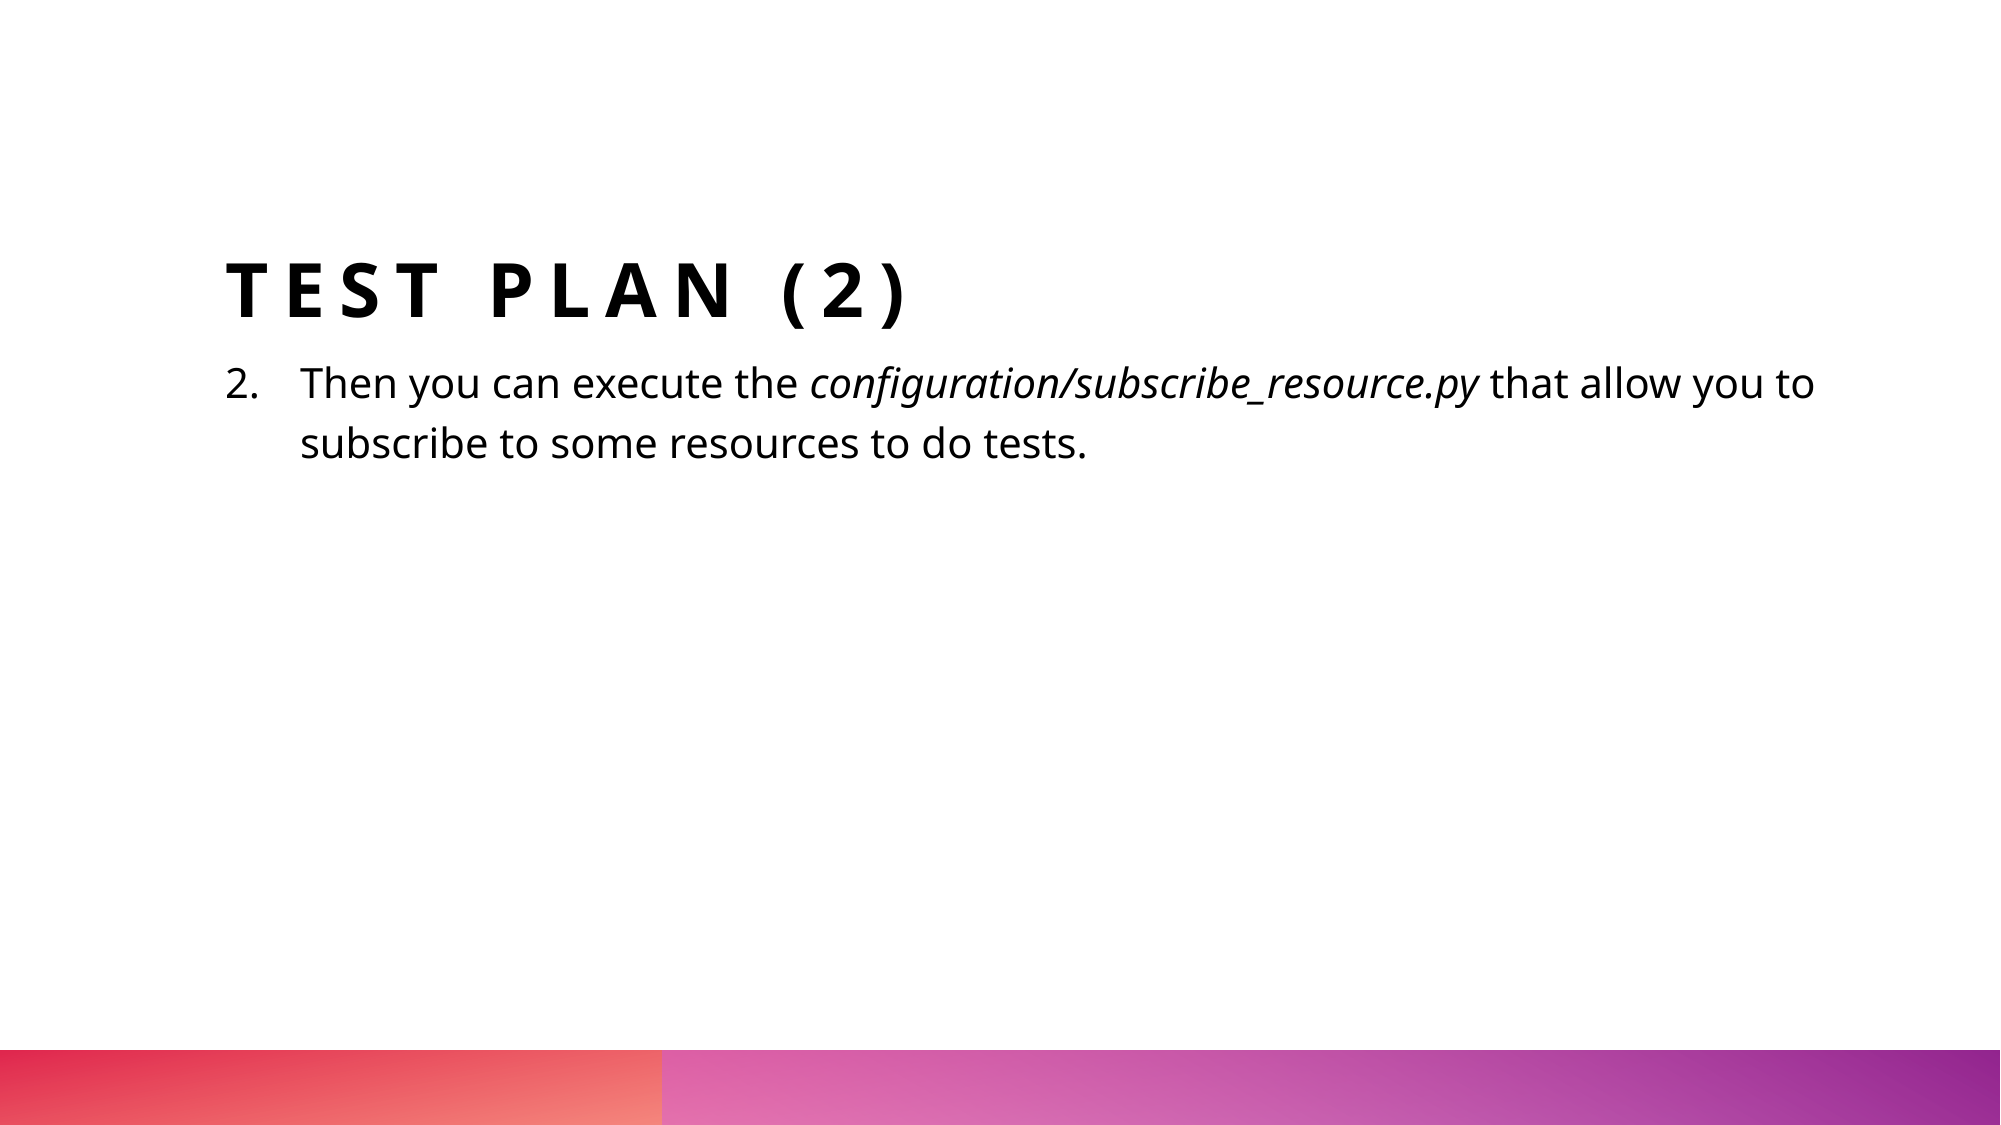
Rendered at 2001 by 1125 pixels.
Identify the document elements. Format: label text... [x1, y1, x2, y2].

title Test plan (2) [225, 130, 1905, 333]
list Then you can execute the configuration/subscribe_resource.py that allow you to subscribe to some resources to do tests. [225, 346, 1905, 996]
